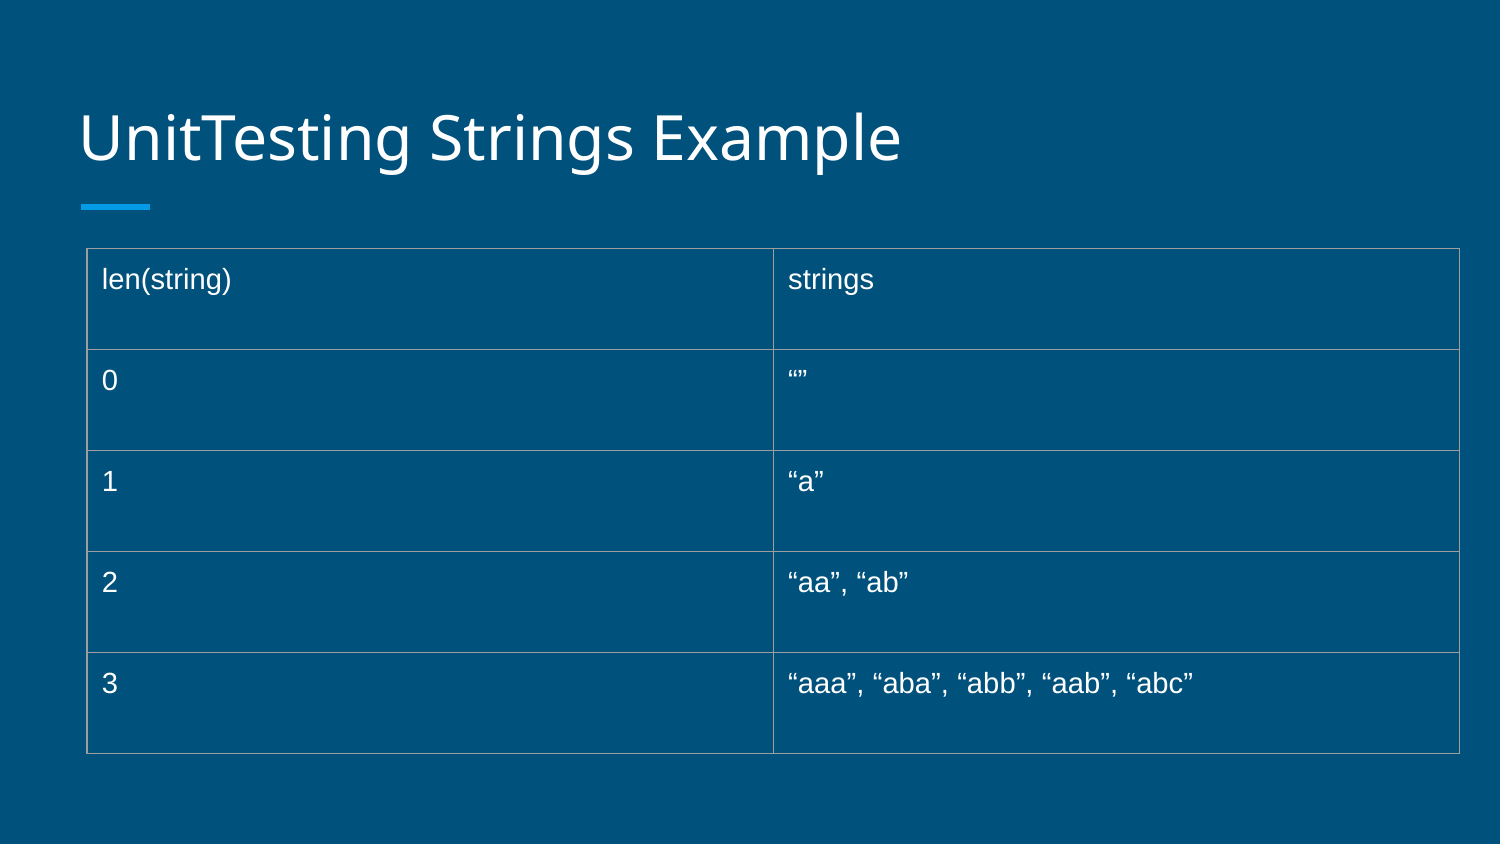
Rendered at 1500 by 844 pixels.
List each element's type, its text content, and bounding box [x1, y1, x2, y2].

table_cell 3 [88, 653, 773, 753]
table_cell 2 [88, 552, 773, 652]
title UnitTesting Strings Example [63, 75, 1437, 188]
table_cell “aaa”, “aba”, “abb”, “aab”, “abc” [774, 653, 1459, 753]
table_cell 1 [88, 451, 773, 551]
table_header strings [774, 249, 1459, 349]
table_cell “a” [774, 451, 1459, 551]
table_cell “aa”, “ab” [774, 552, 1459, 652]
table_cell 0 [88, 350, 773, 450]
table_header len(string) [88, 249, 773, 349]
table_cell “” [774, 350, 1459, 450]
